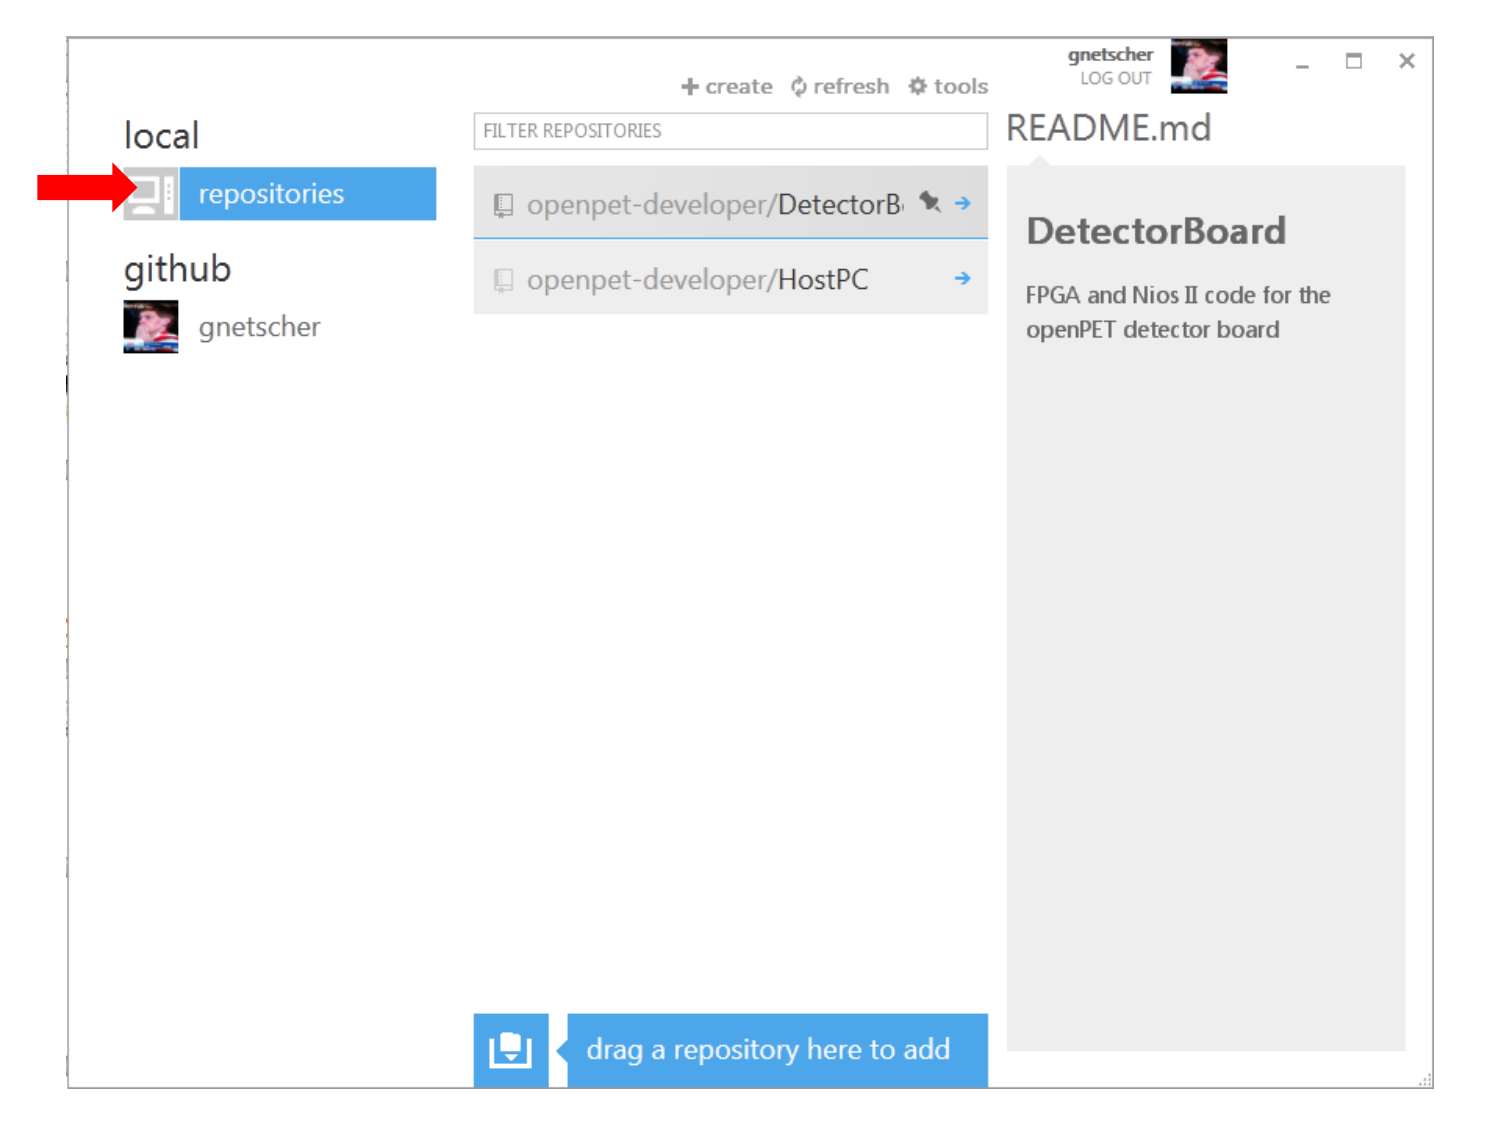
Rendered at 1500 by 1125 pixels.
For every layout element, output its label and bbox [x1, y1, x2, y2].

picture [66, 36, 1434, 1089]
text_box [35, 172, 61, 203]
